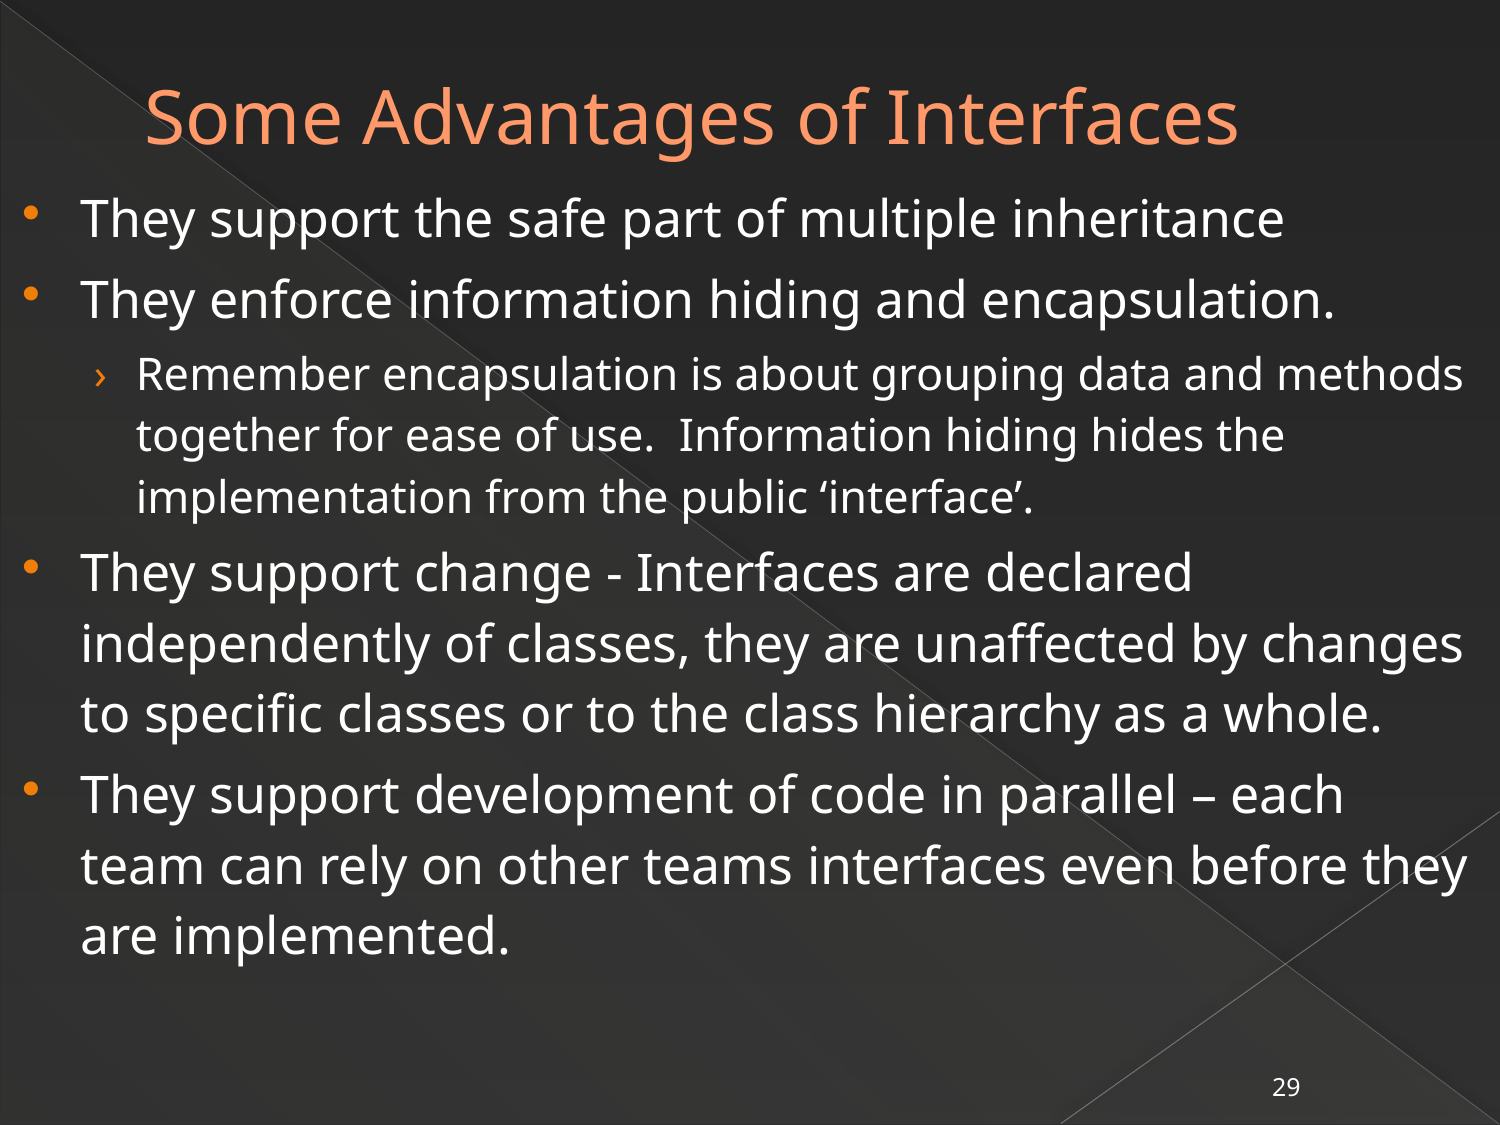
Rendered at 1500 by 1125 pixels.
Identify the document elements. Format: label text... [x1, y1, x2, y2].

title Some Advantages of Interfaces [50, 43, 1425, 174]
list They support the safe part of multiple inheritance They enforce information hiding and encapsulation. Remember encapsulation is about grouping data and methods together for ease of use. Information hiding hides the implementation from the public ‘interface’. They support change - Interfaces are declared independently of classes, they are unaffected by changes to specific classes or to the class hierarchy as a whole. They support development of code in parallel – each team can rely on other teams interfaces even before they are implemented. [0, 174, 1500, 1059]
slide_number 29 [1245, 1063, 1328, 1113]
